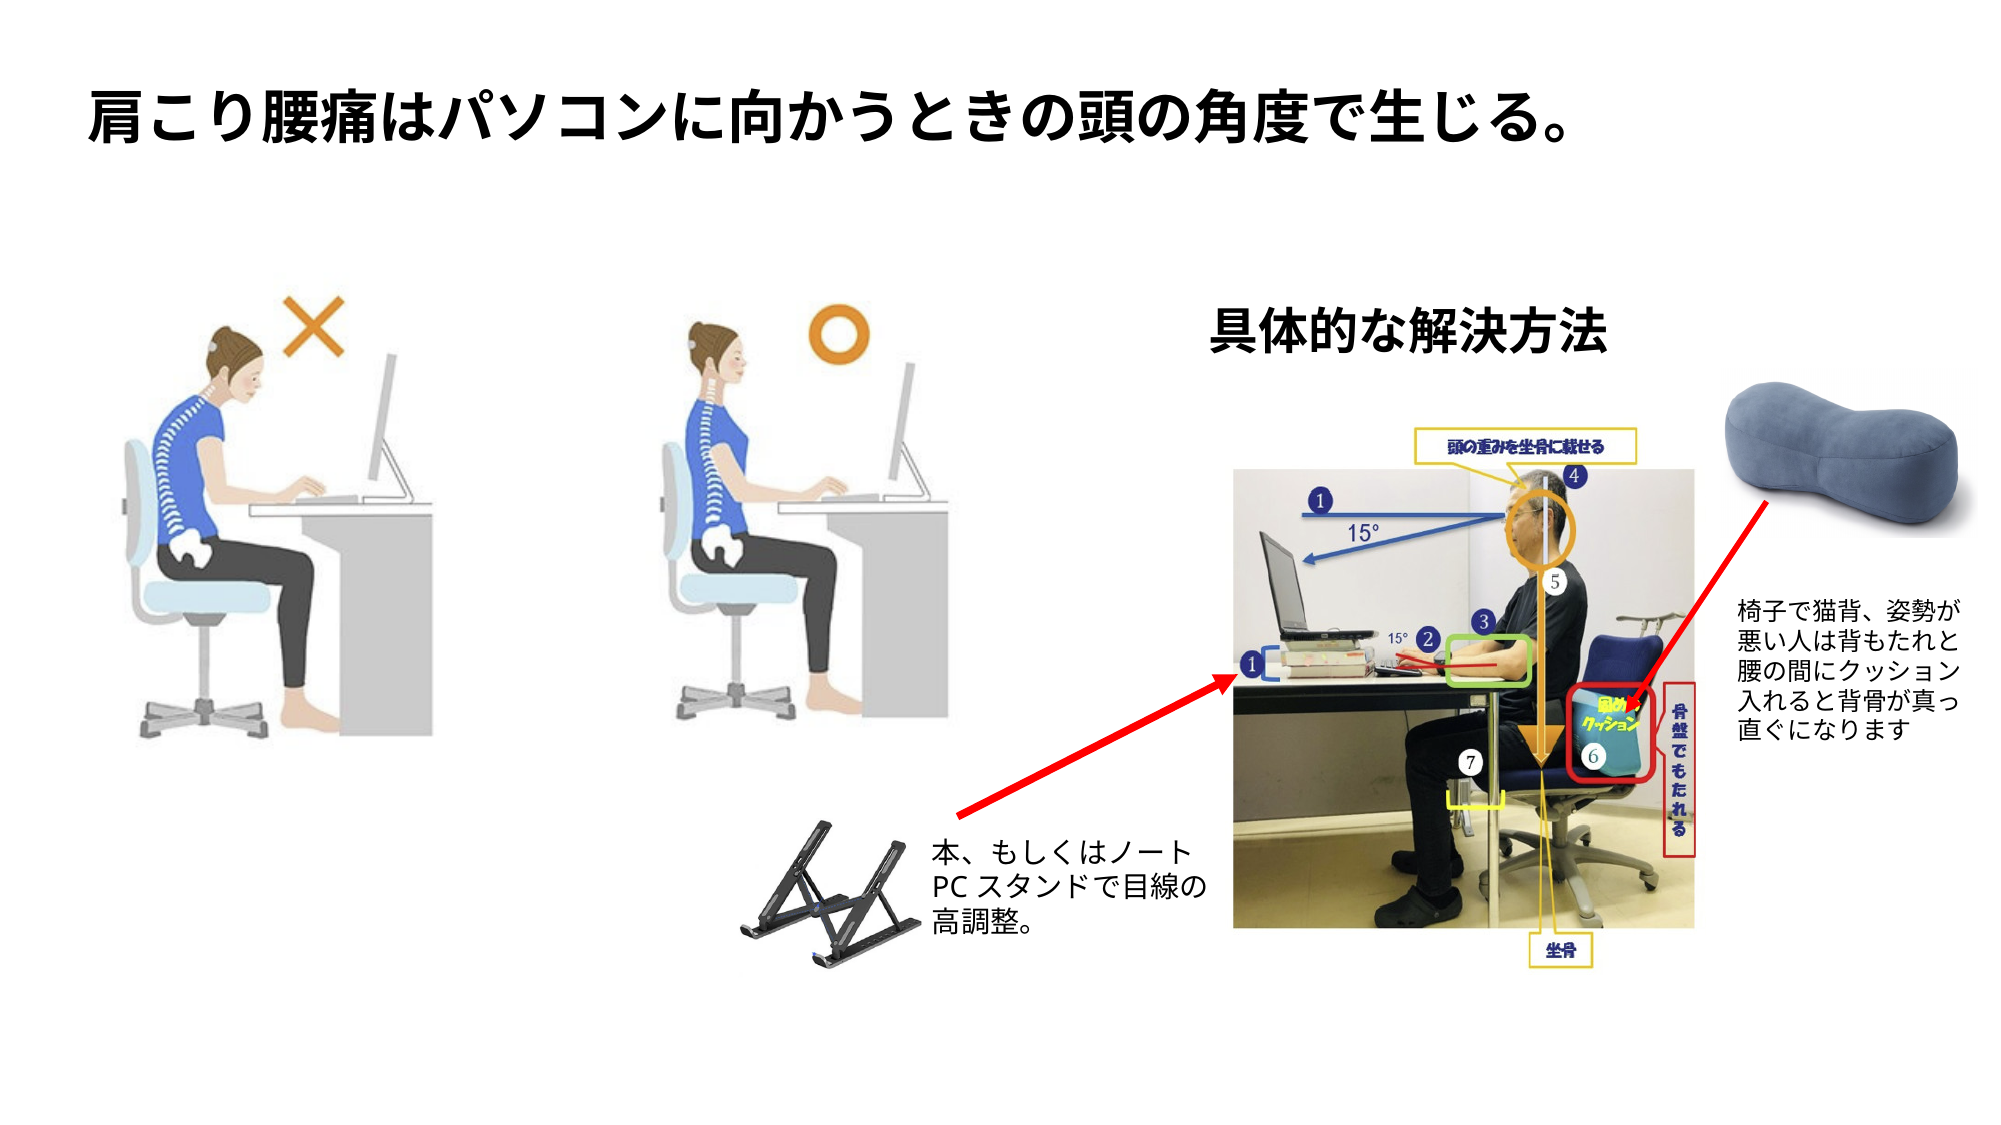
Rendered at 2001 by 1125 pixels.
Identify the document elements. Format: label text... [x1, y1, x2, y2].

text_box 肩こり腰痛はパソコンに向かうときの頭の角度で生じる。 [72, 72, 1617, 158]
picture [52, 262, 537, 772]
text_box 椅子で猫背、姿勢が 悪い人は背もたれと 腰の間にクッション 入れると背骨が真っ 直ぐになります [1754, 587, 1977, 753]
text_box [956, 673, 1239, 818]
picture [737, 805, 943, 978]
text_box 具体的な解決方法 [1193, 292, 1624, 367]
picture [583, 273, 1018, 761]
picture [1198, 368, 1978, 990]
text_box 本、もしくはノート PCスタンドで目線の 高調整。 [943, 826, 1198, 947]
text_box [1624, 500, 1768, 715]
